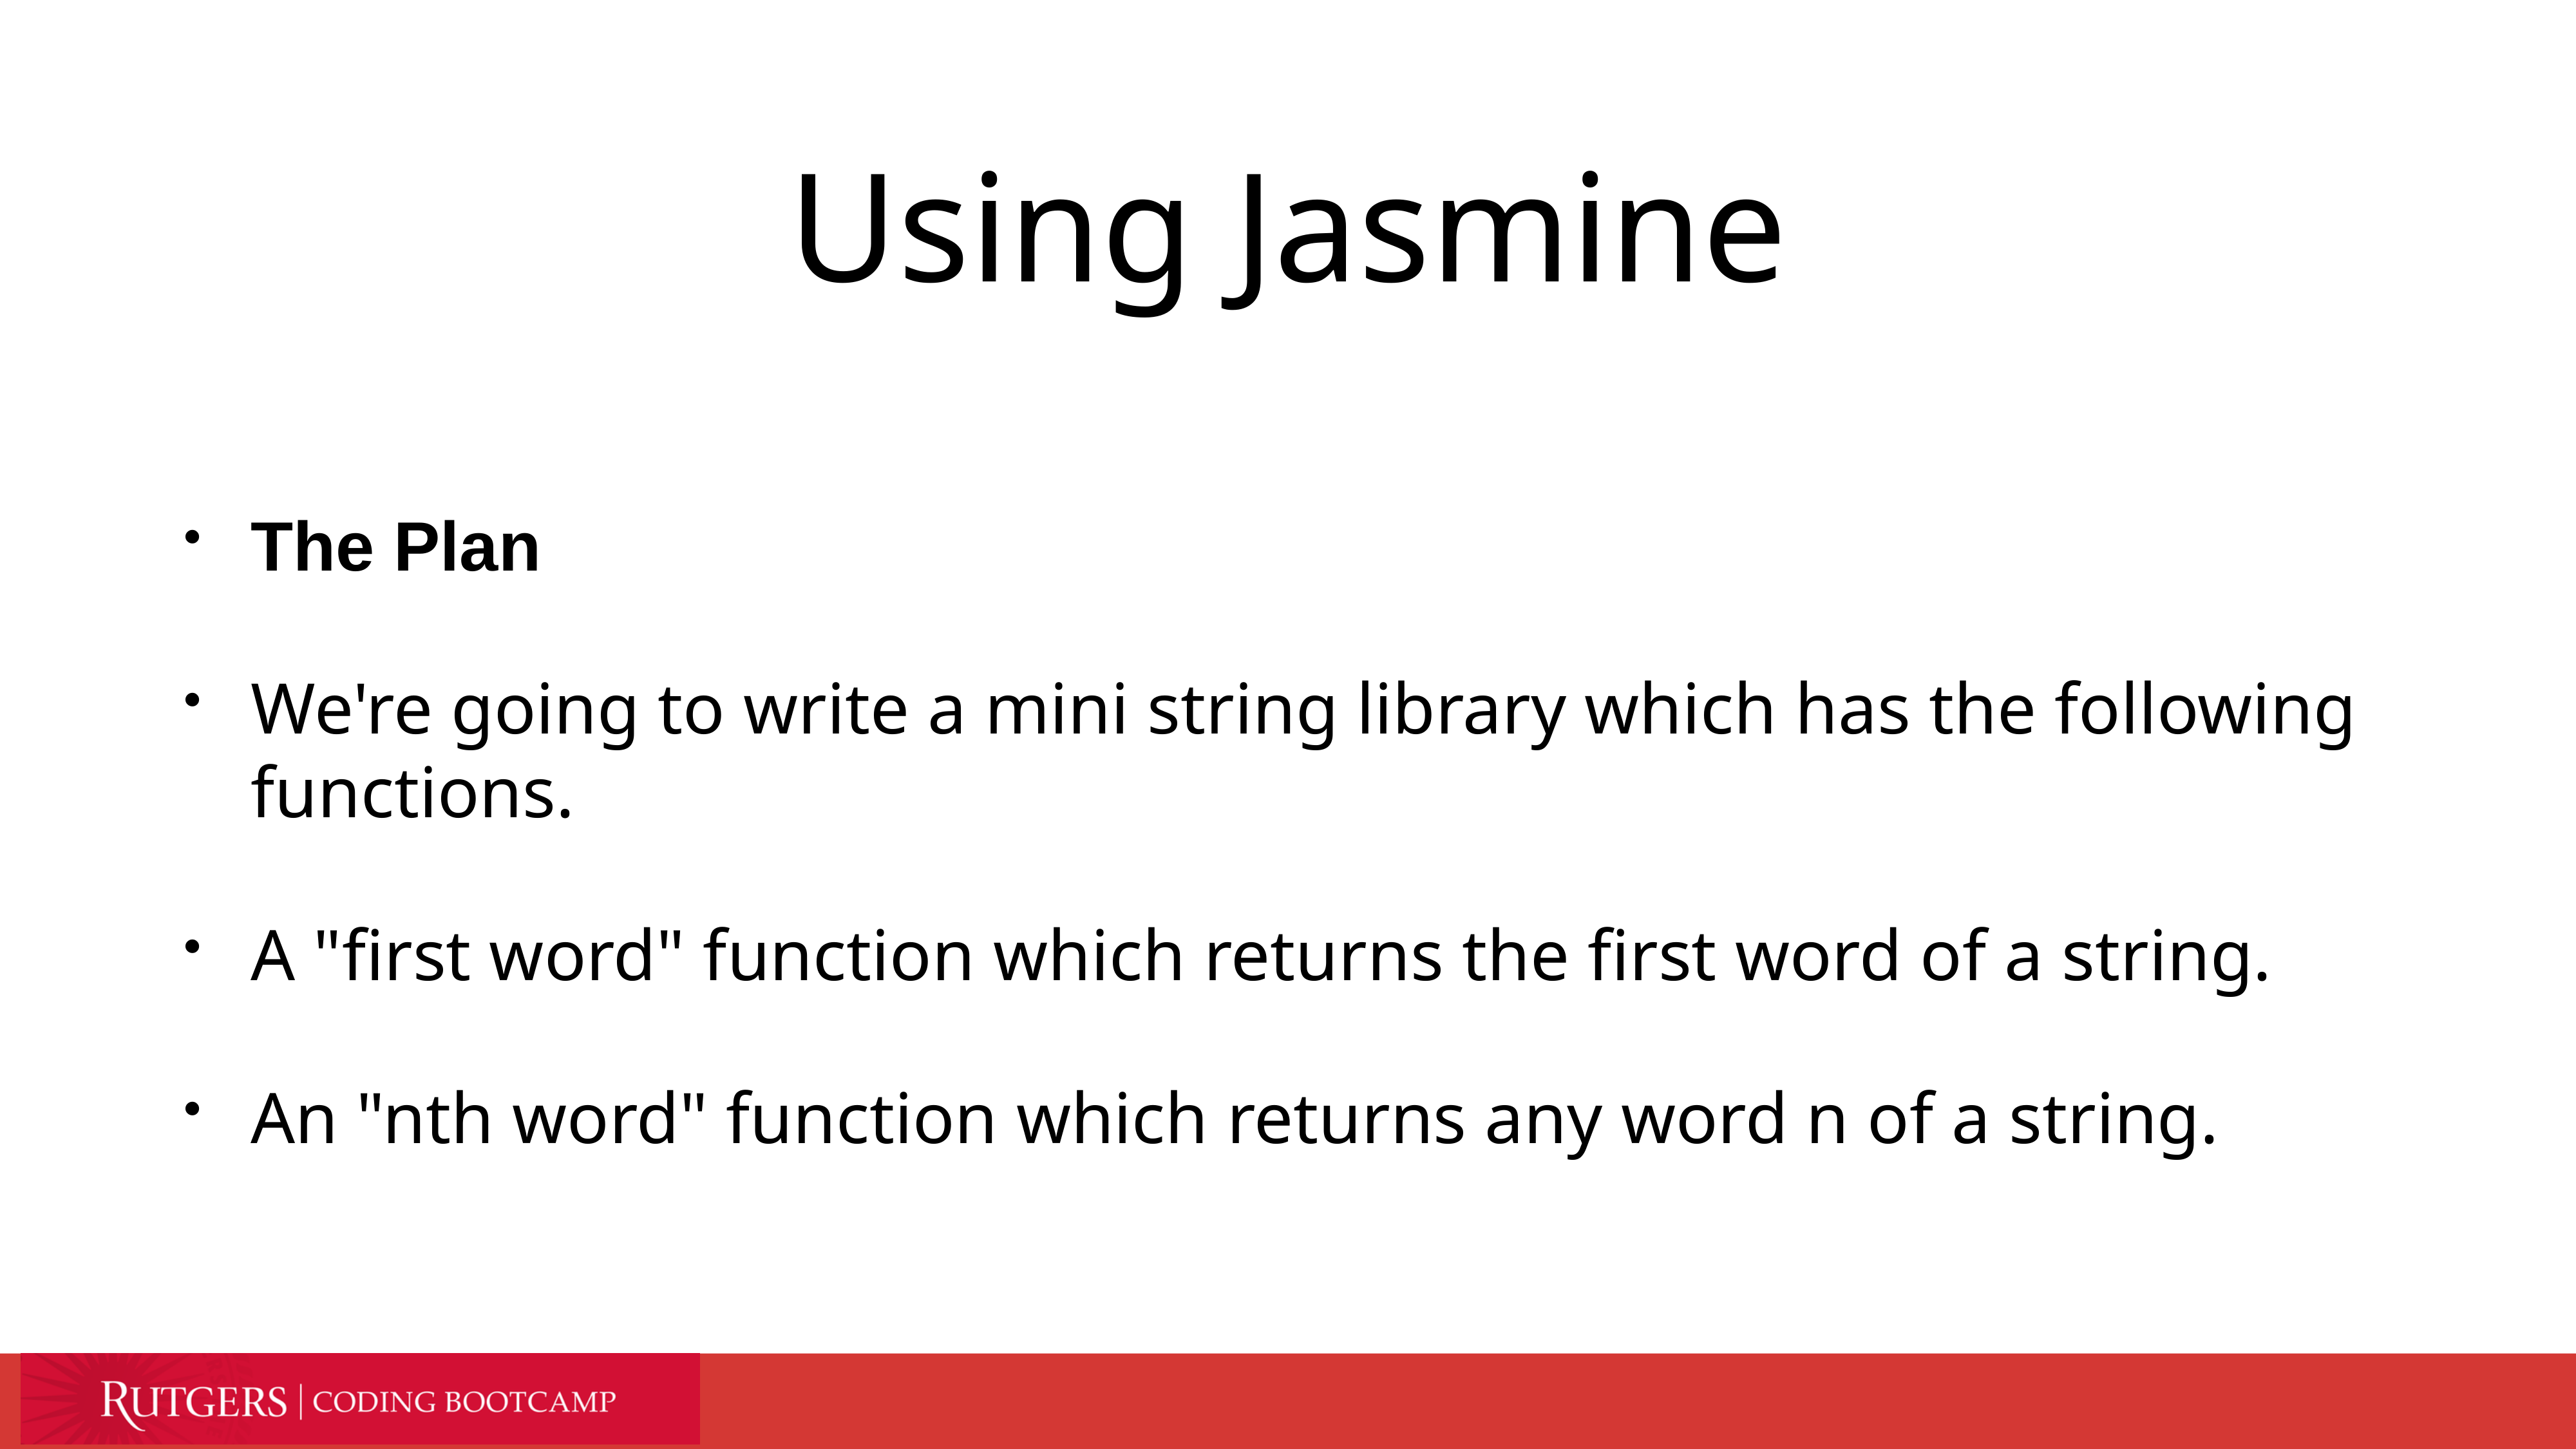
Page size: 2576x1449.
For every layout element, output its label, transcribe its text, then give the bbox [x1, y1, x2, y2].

picture [21, 1353, 700, 1444]
list The Plan We're going to write a mini string library which has the following functions. A "first word" function which returns the first word of a string. An "nth word" function which returns any word n of a string. [178, 342, 2398, 1316]
title Using Jasmine [178, 100, 2398, 342]
